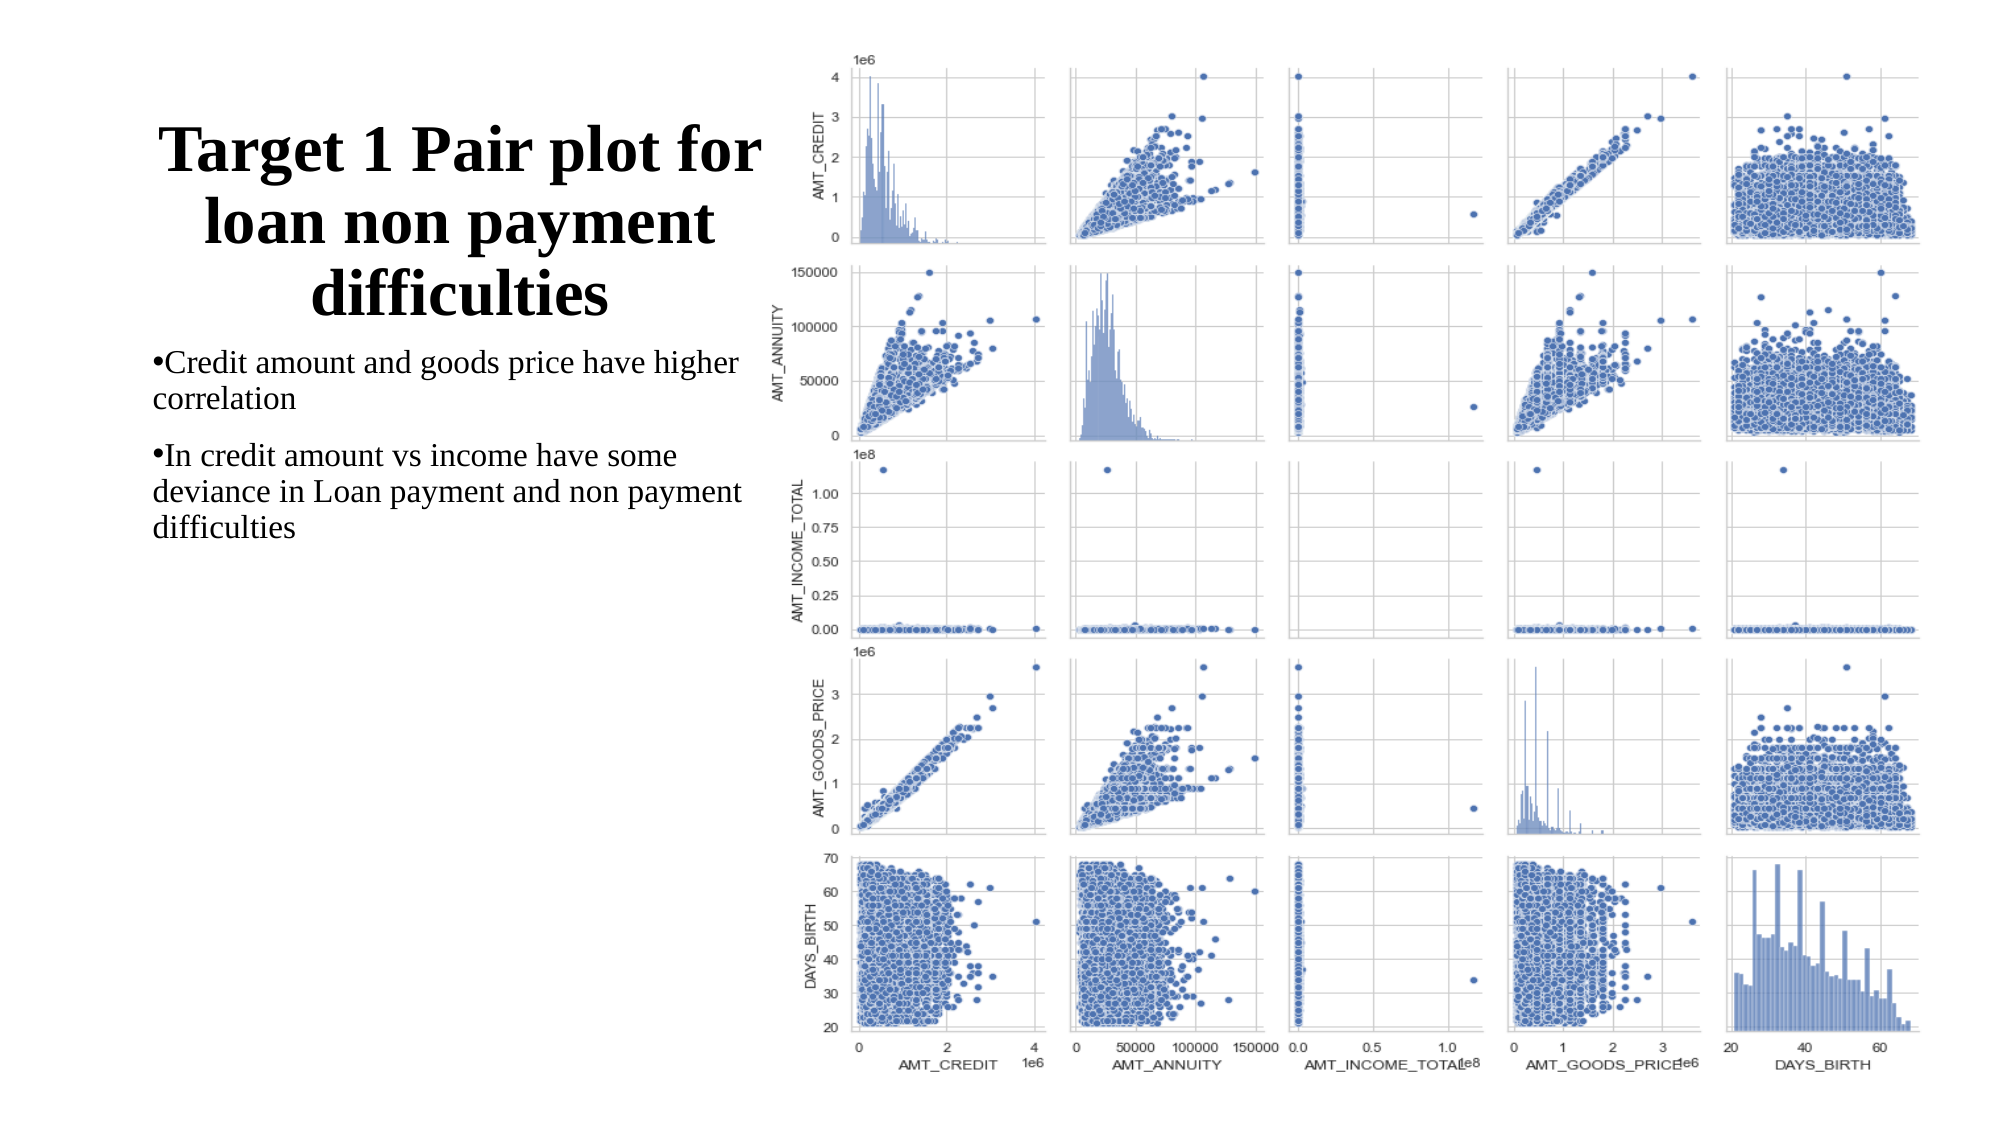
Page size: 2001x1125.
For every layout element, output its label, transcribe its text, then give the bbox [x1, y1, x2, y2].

list Credit amount and goods price have higher correlation In credit amount vs income have some deviance in Loan payment and non payment difficulties [137, 337, 763, 963]
picture [763, 47, 1928, 1079]
title Target 1 Pair plot for loan non payment difficulties [137, 75, 763, 337]
